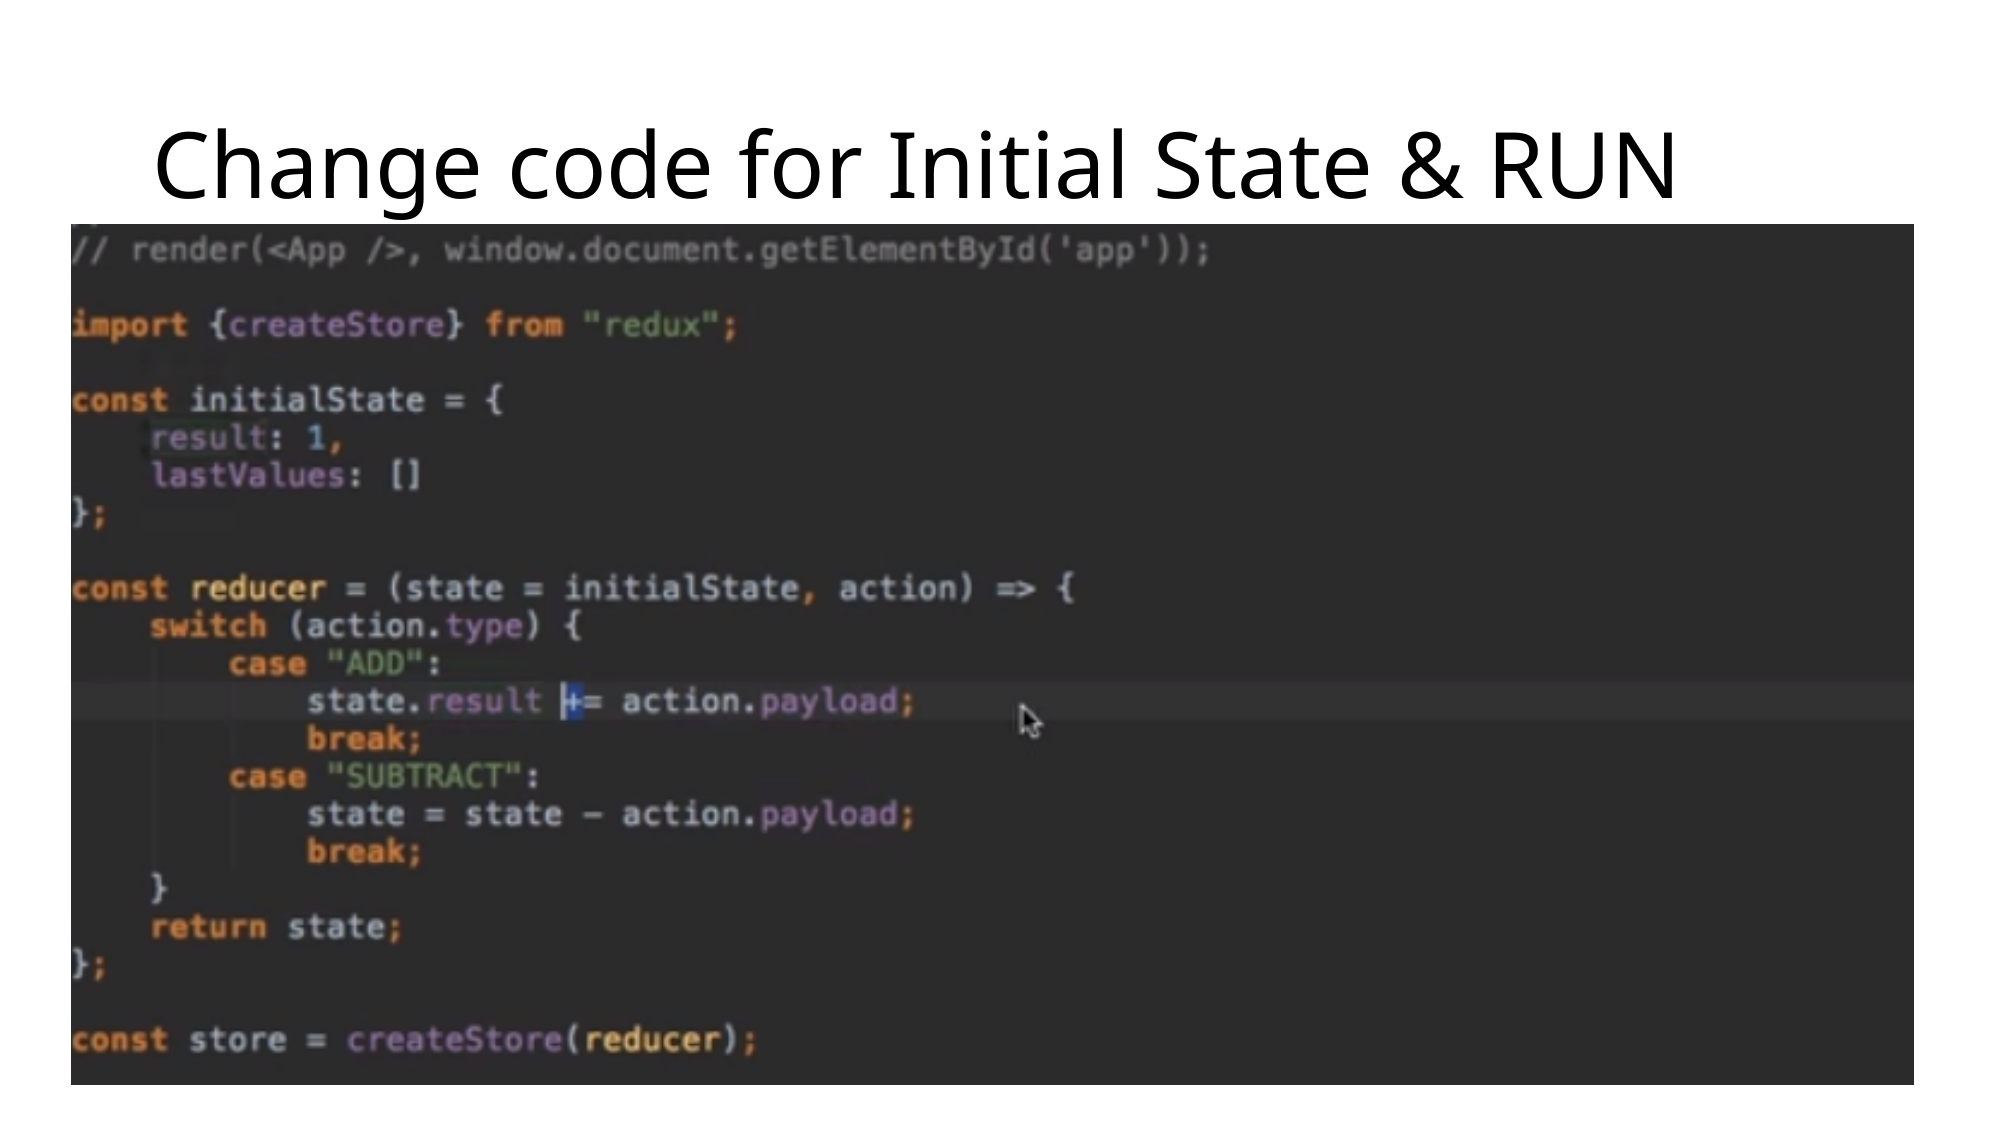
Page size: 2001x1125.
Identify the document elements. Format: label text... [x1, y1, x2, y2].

title Change code for Initial State & RUN [137, 59, 1863, 224]
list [71, 224, 1914, 1085]
